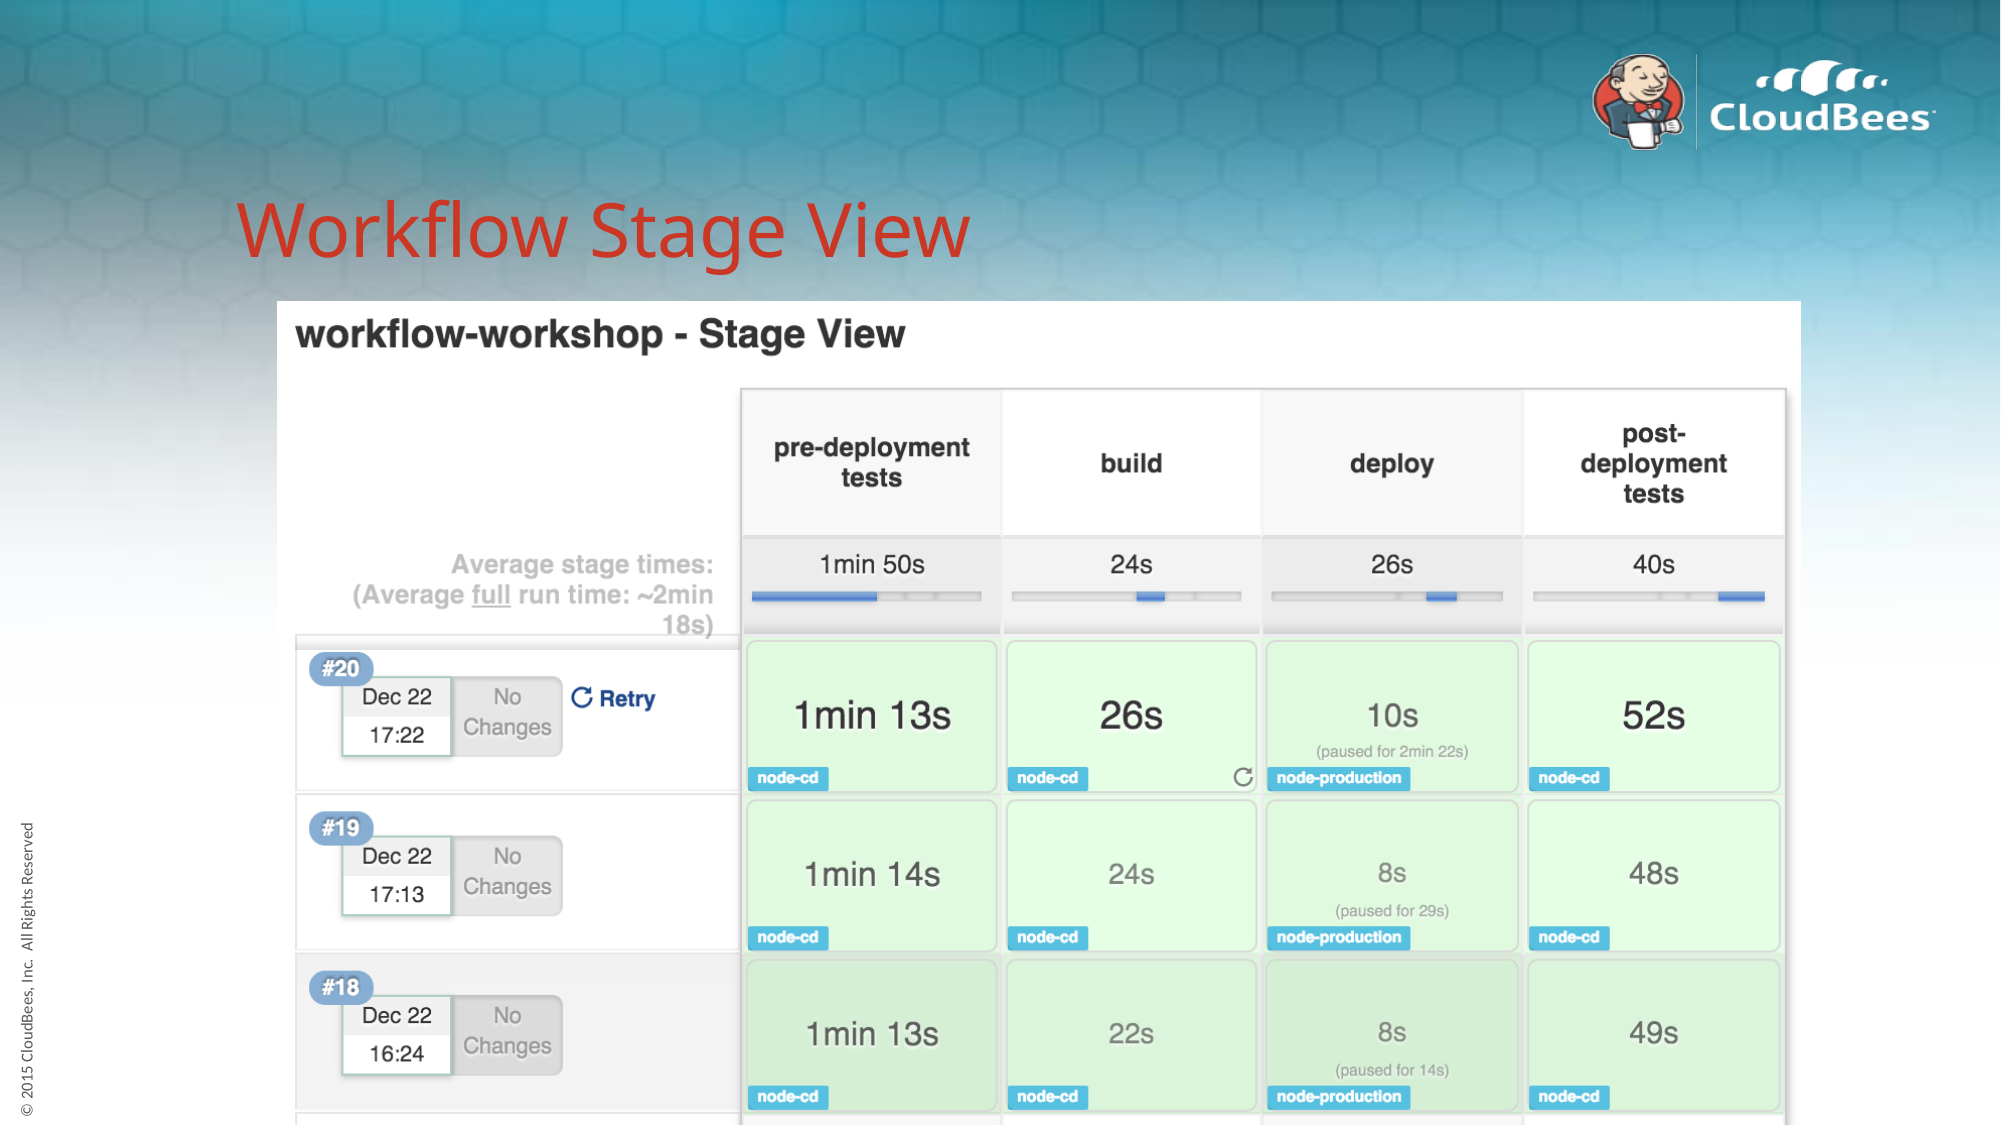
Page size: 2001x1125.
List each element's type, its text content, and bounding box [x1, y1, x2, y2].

picture [0, 0, 2001, 1125]
title Workflow Stage View [221, 64, 1260, 288]
